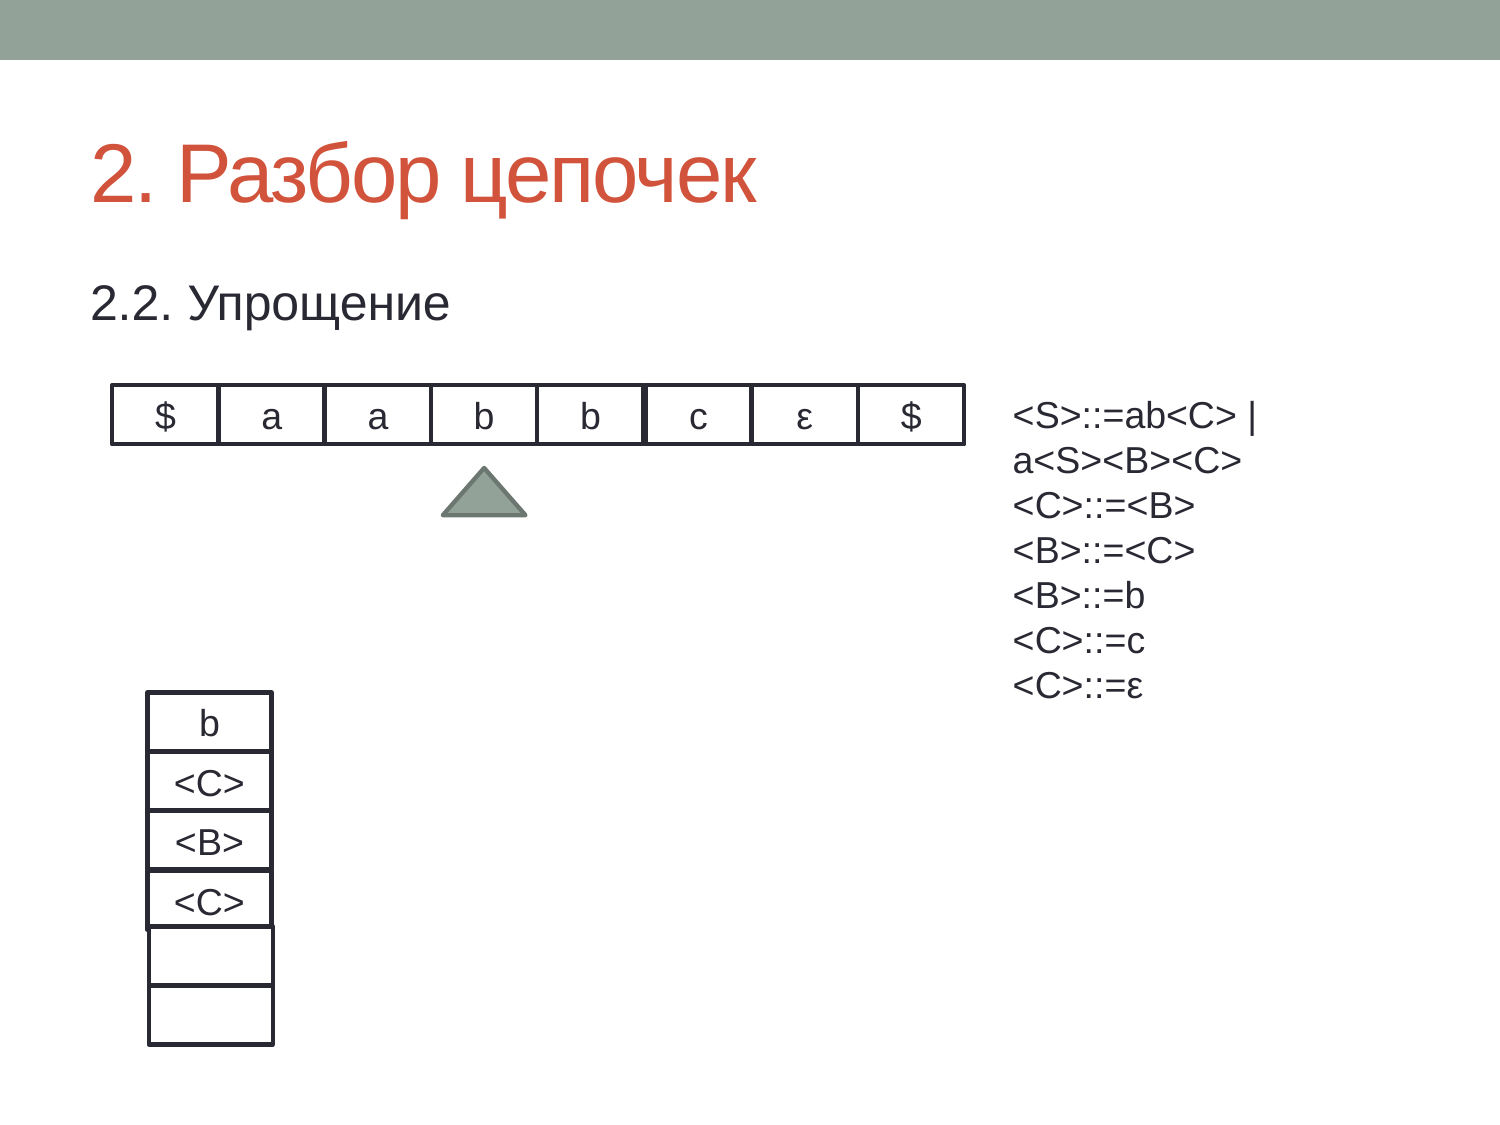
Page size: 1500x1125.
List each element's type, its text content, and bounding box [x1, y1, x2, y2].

title 2. Разбор цепочек [75, 87, 1425, 250]
text_box [147, 924, 275, 983]
text_box <C> [145, 869, 274, 932]
text_box c [643, 383, 749, 446]
text_box a [216, 383, 323, 446]
text_box a [323, 383, 429, 446]
text_box ε [749, 383, 856, 446]
text_box $ [110, 383, 216, 446]
text_box <S>::=ab<C> | a<S><B><C> <C>::=<B> <B>::=<C> <B>::=b <C>::=c <C>::=ε [996, 360, 1483, 783]
list 2.2. Упрощение [75, 262, 1425, 1063]
text_box [440, 465, 528, 518]
text_box [147, 983, 275, 1047]
text_box $ [856, 383, 966, 446]
text_box b [429, 383, 535, 446]
text_box b [145, 690, 274, 749]
text_box <B> [145, 808, 274, 869]
text_box <C> [145, 749, 274, 808]
text_box b [535, 383, 643, 446]
